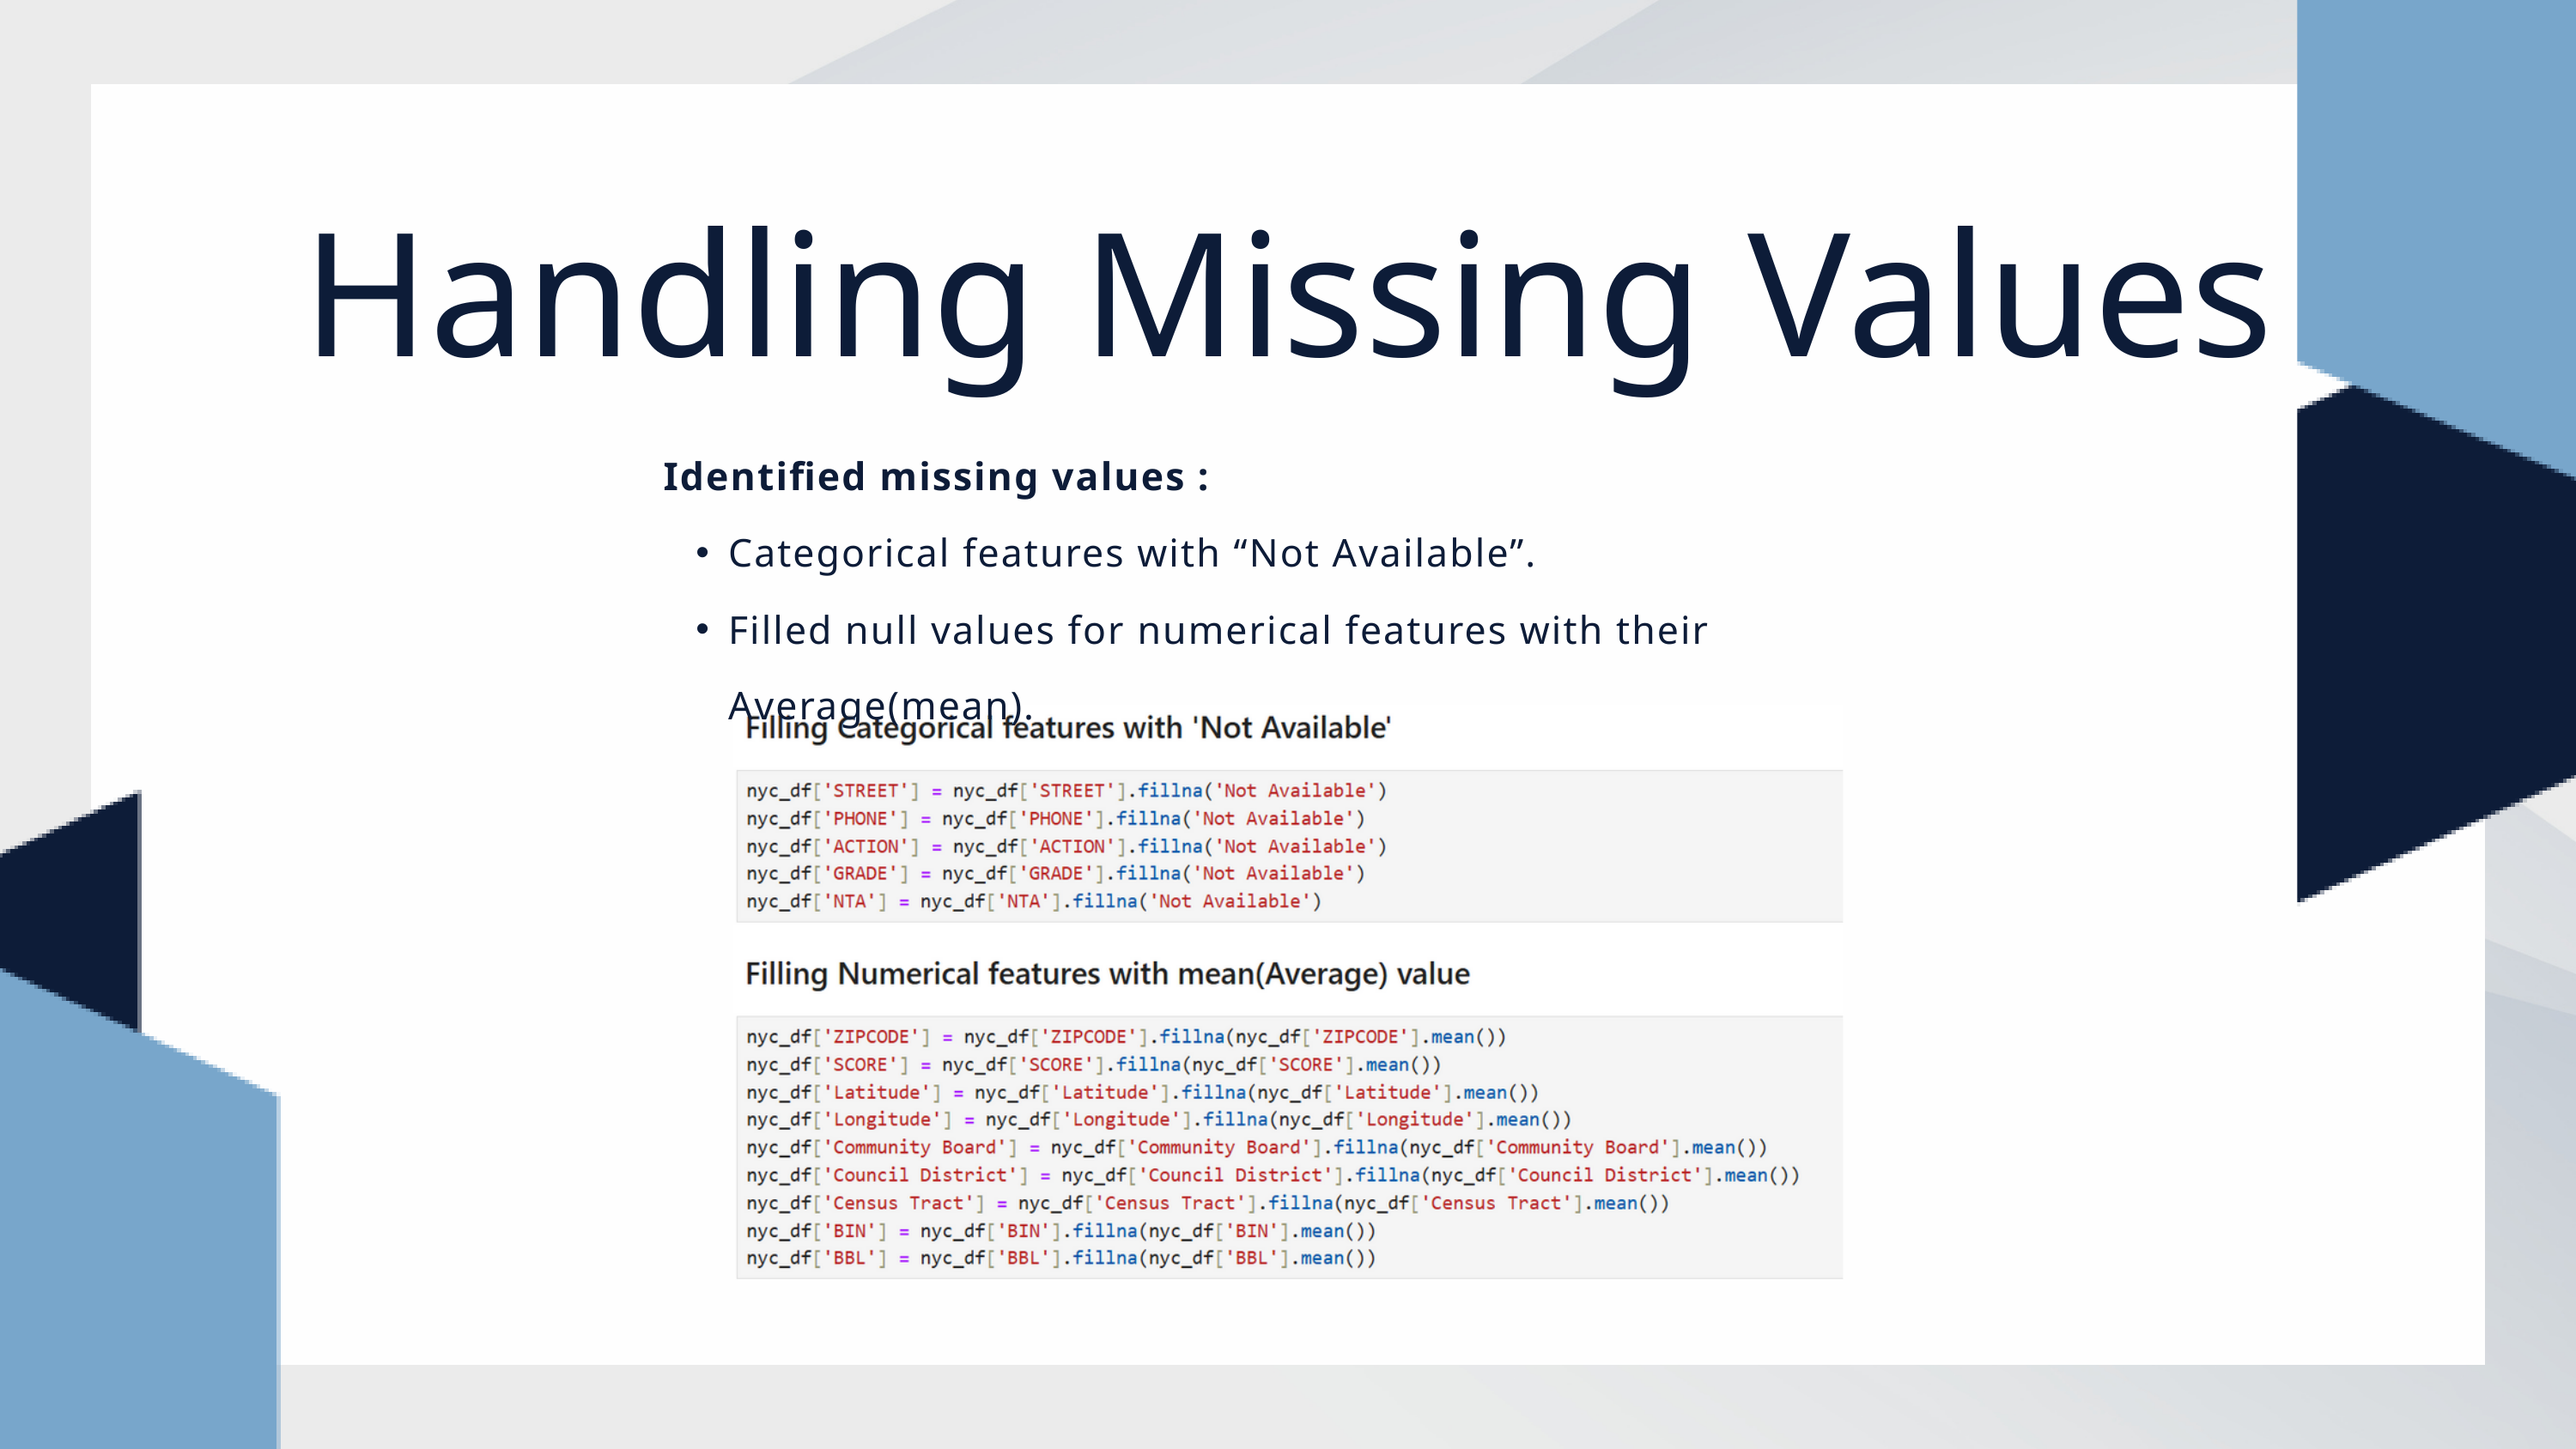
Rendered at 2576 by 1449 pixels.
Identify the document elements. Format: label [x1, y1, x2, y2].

text_box [90, 83, 2486, 1366]
text_box [0, 543, 281, 1449]
text_box [2297, 0, 2576, 907]
text_box [281, 907, 2576, 1449]
text_box [0, 0, 2297, 543]
